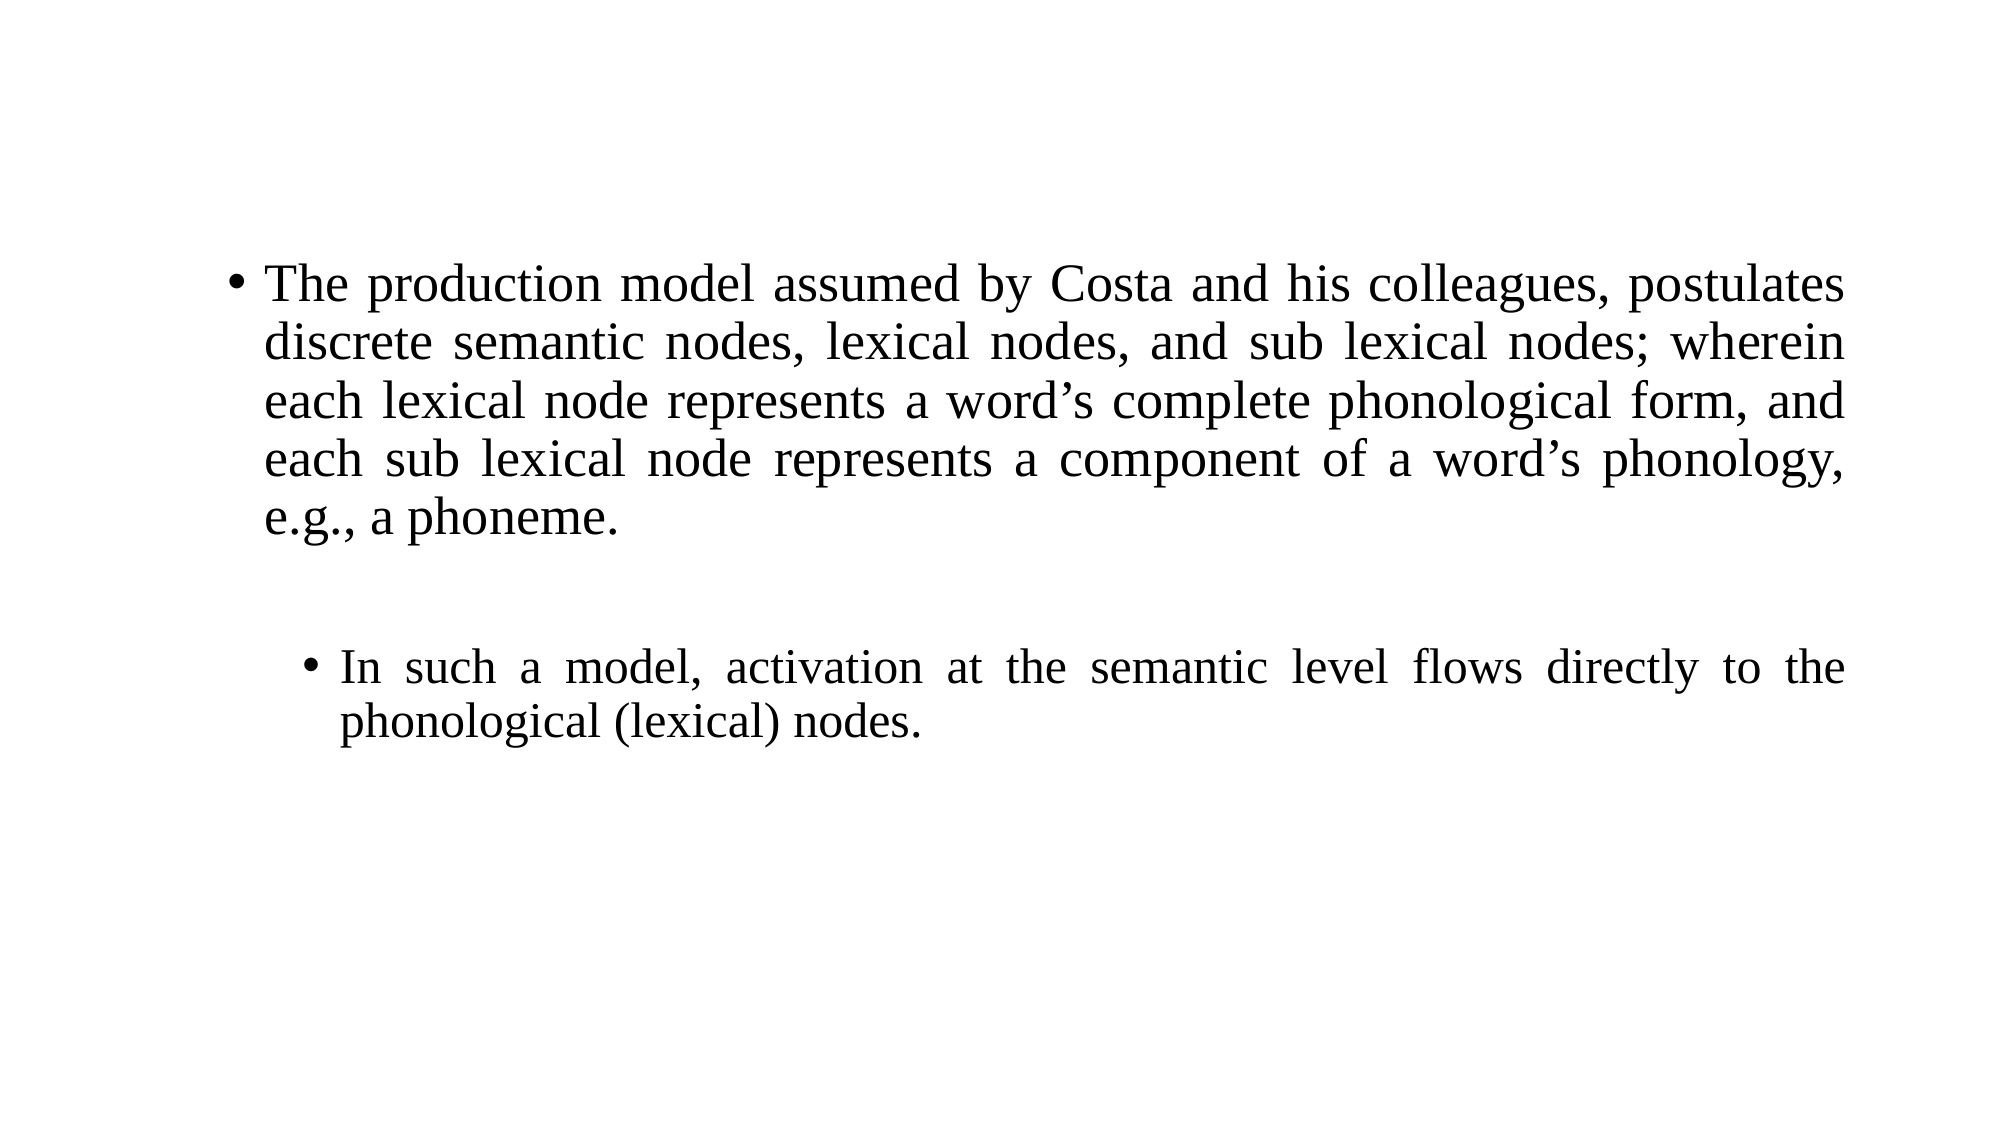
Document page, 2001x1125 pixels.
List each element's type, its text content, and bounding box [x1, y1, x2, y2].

list The production model assumed by Costa and his colleagues, postulates discrete semantic nodes, lexical nodes, and sub lexical nodes; wherein each lexical node represents a word’s complete phonological form, and each sub lexical node represents a component of a word’s phonology, e.g., a phoneme. In such a model, activation at the semantic level flows directly to the phonological (lexical) nodes. [137, 83, 1863, 1014]
